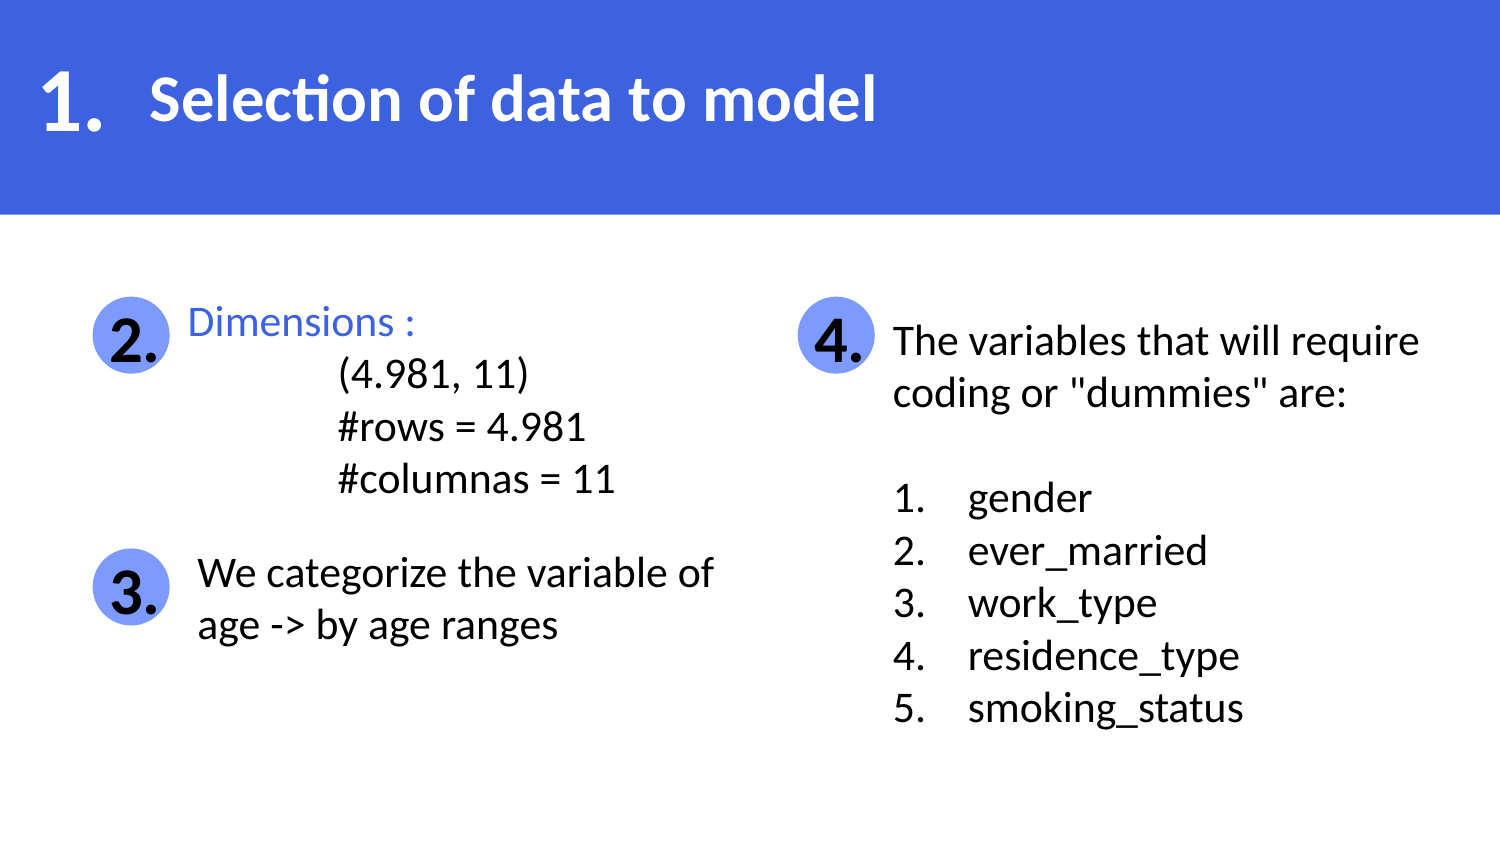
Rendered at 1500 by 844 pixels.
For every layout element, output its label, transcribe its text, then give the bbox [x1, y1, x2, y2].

text_box We categorize the variable of age -> by age ranges [182, 528, 738, 653]
text_box [100, 610, 162, 626]
text_box 4. [799, 280, 888, 358]
text_box 1. [21, 32, 124, 158]
text_box The variables that will require coding or "dummies" are: gender ever_married work_type residence_type smoking_status [877, 296, 1442, 357]
text_box [100, 358, 163, 374]
text_box Selection of data to model [134, 47, 980, 143]
text_box 2. [94, 280, 172, 358]
text_box 3. [94, 532, 182, 610]
text_box [805, 358, 868, 374]
text_box Dimensions : (4.981, 11) #rows = 4.981 #columnas = 11 [172, 277, 750, 504]
